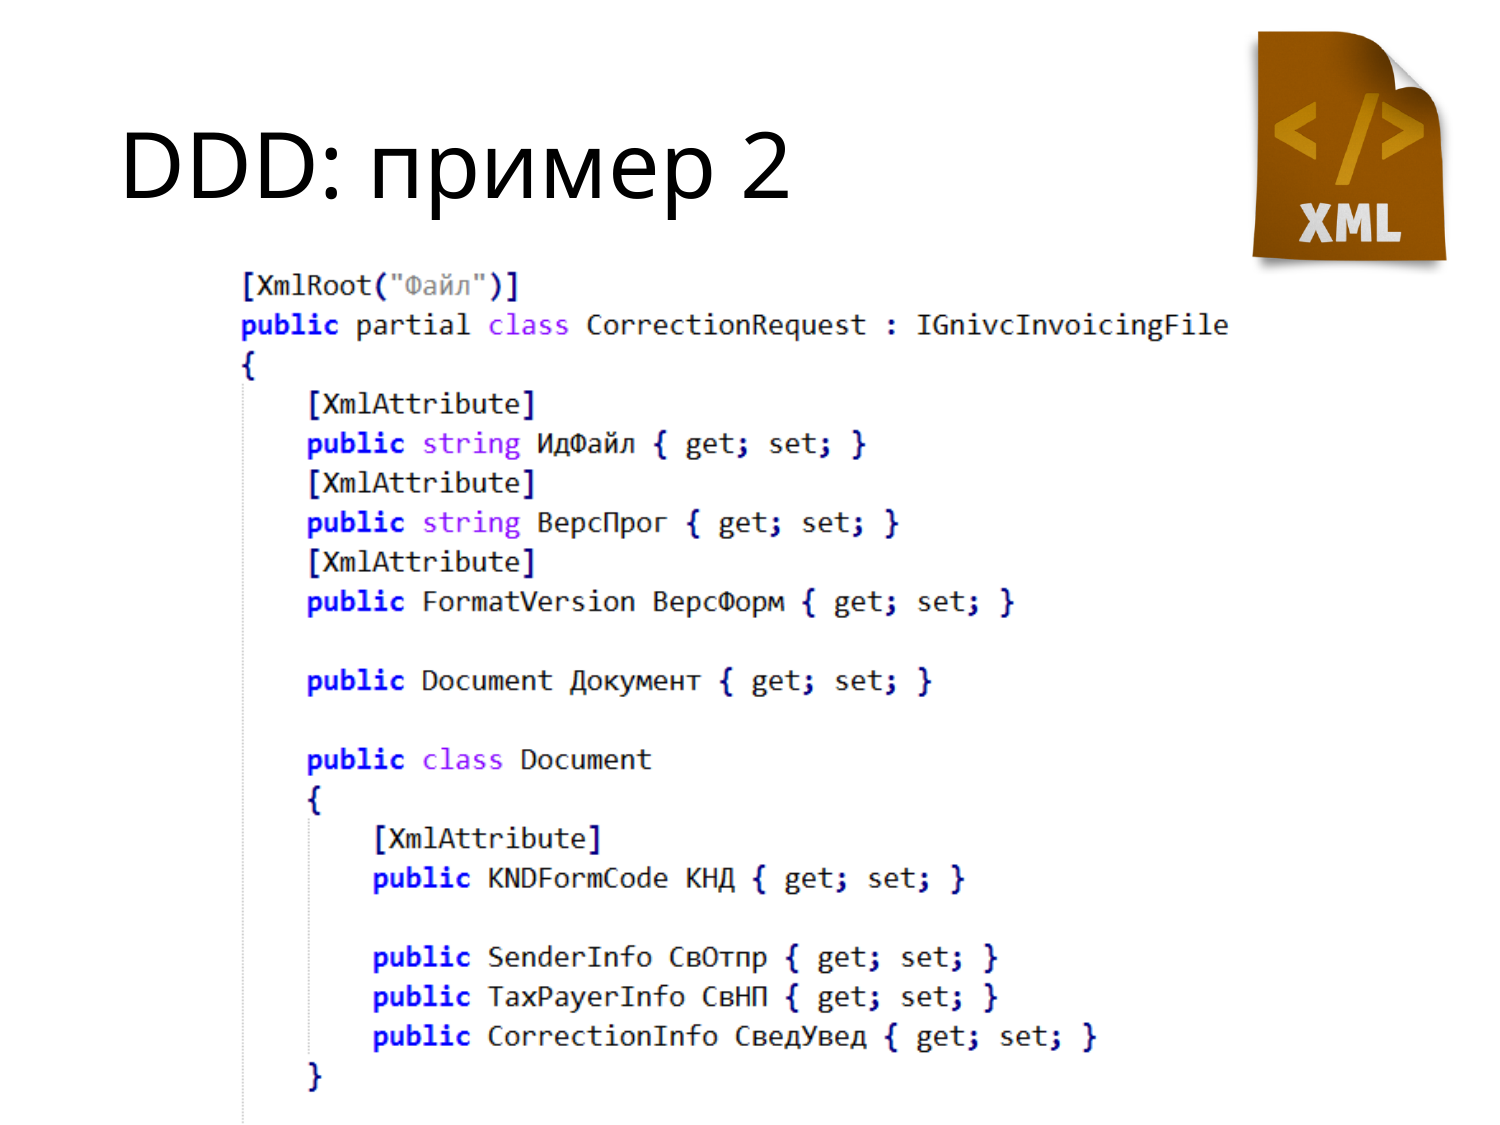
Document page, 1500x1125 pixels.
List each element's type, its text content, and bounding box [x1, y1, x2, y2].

title DDD: пример 2 [103, 59, 1197, 278]
picture [1197, 0, 1495, 297]
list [216, 264, 1284, 1125]
